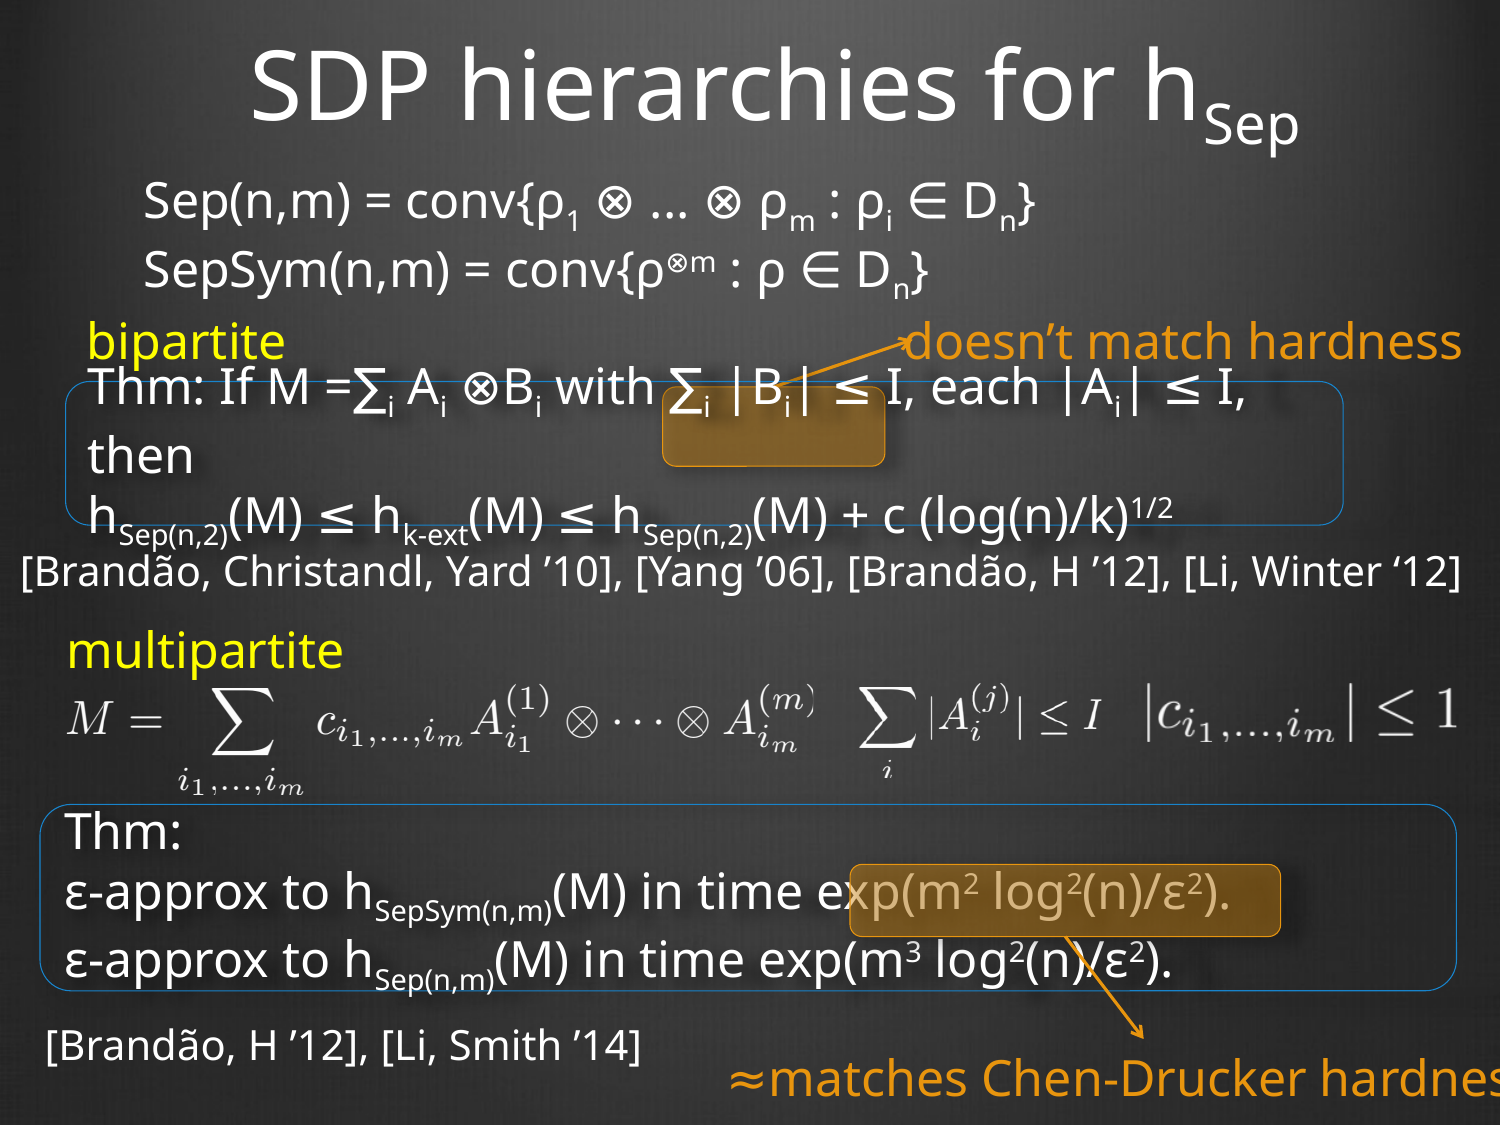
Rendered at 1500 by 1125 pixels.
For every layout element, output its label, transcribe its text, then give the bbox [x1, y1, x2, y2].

text_box Sep(n,m) = conv{ρ1 ⊗ ... ⊗ ρm : ρi ∈ Dn} SepSym(n,m) = conv{ρ⊗m : ρ ∈ Dn} [128, 161, 1052, 295]
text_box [711, 864, 1500, 1115]
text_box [29, 610, 1457, 1077]
title SDP hierarchies for hSep [223, 9, 1328, 170]
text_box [31, 301, 1461, 604]
